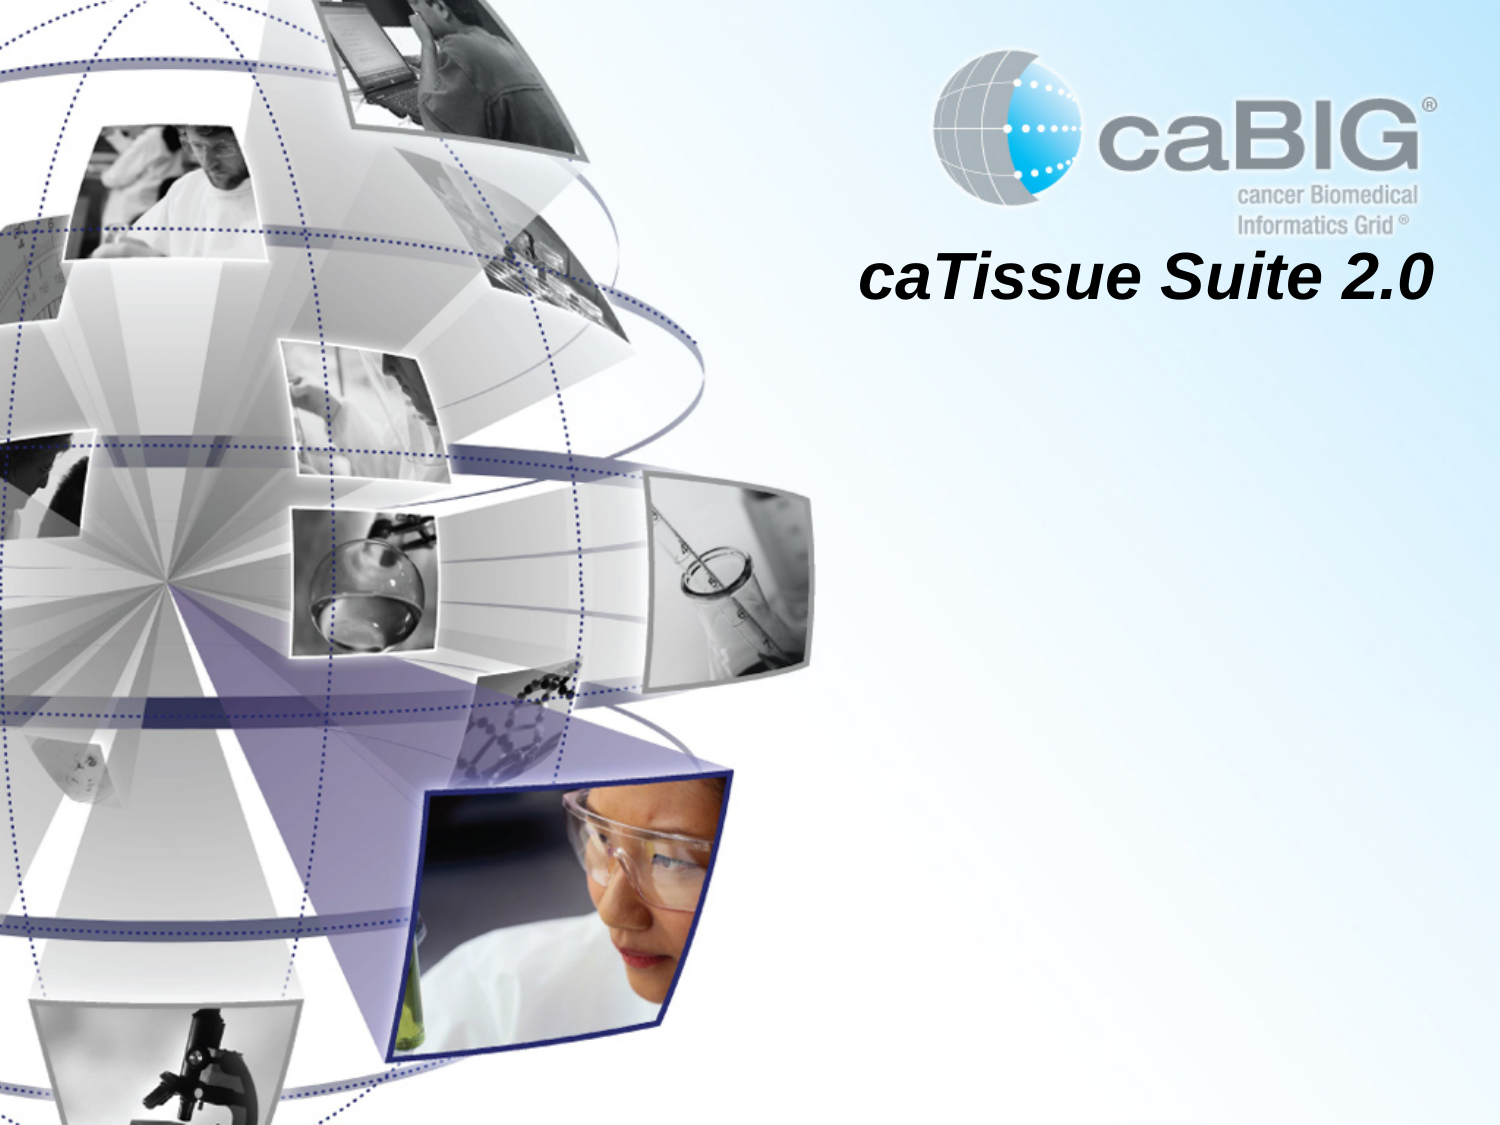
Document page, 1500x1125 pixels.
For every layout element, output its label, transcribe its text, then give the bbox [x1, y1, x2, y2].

picture [0, 0, 1500, 1125]
title caTissue Suite 2.0 [724, 224, 1451, 488]
